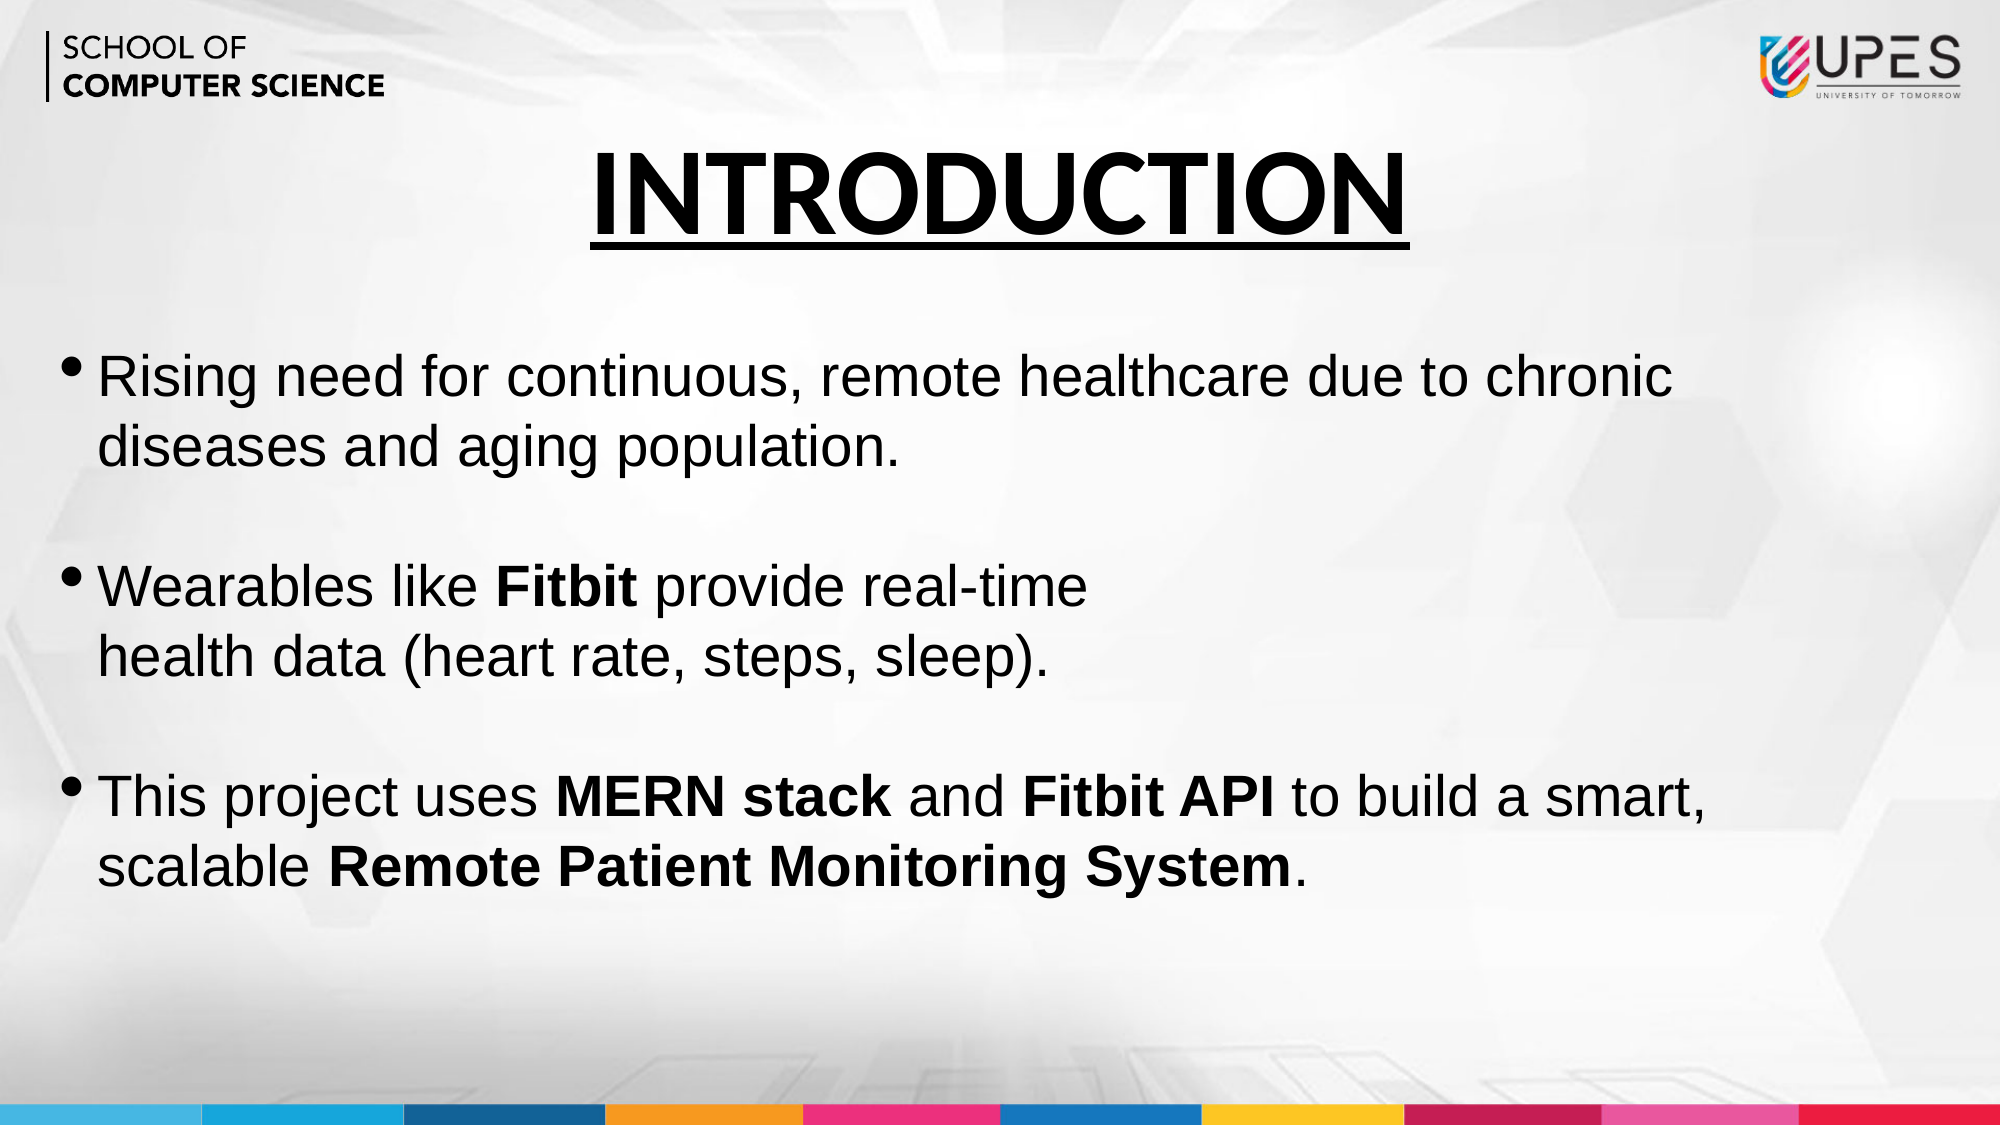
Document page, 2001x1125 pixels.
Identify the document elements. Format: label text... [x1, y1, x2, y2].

text_box INTRODUCTION [248, 101, 1752, 267]
text_box Rising need for continuous, remote healthcare due to chronic diseases and aging population. Wearables like Fitbit provide real-time health data (heart rate, steps, sleep). This project uses MERN stack and Fitbit API to build a smart, scalable Remote Patient Monitoring System. [47, 331, 1739, 906]
picture [0, 0, 2000, 1125]
